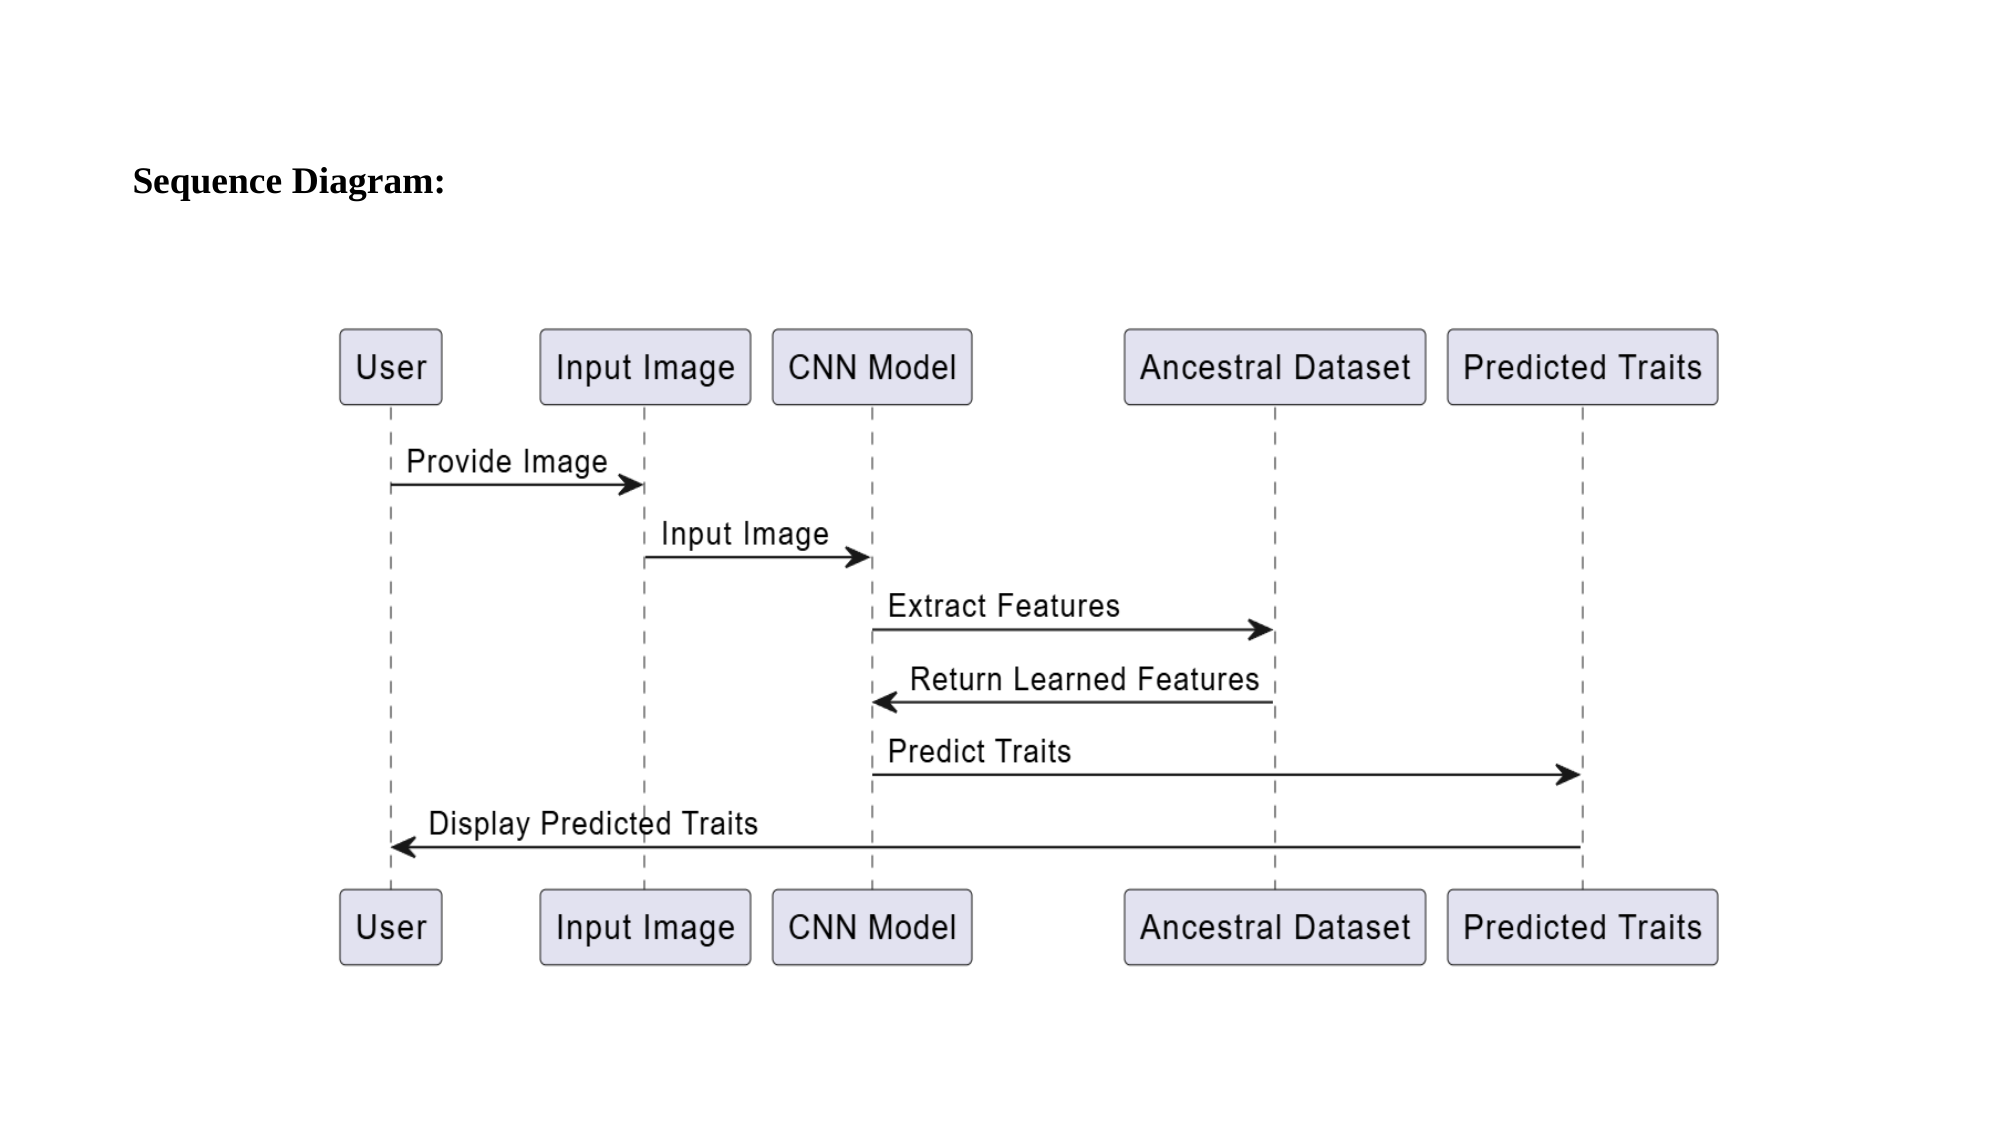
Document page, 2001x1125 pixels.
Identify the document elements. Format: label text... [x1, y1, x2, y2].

picture [329, 317, 1730, 979]
text_box Sequence Diagram: [117, 148, 1118, 209]
